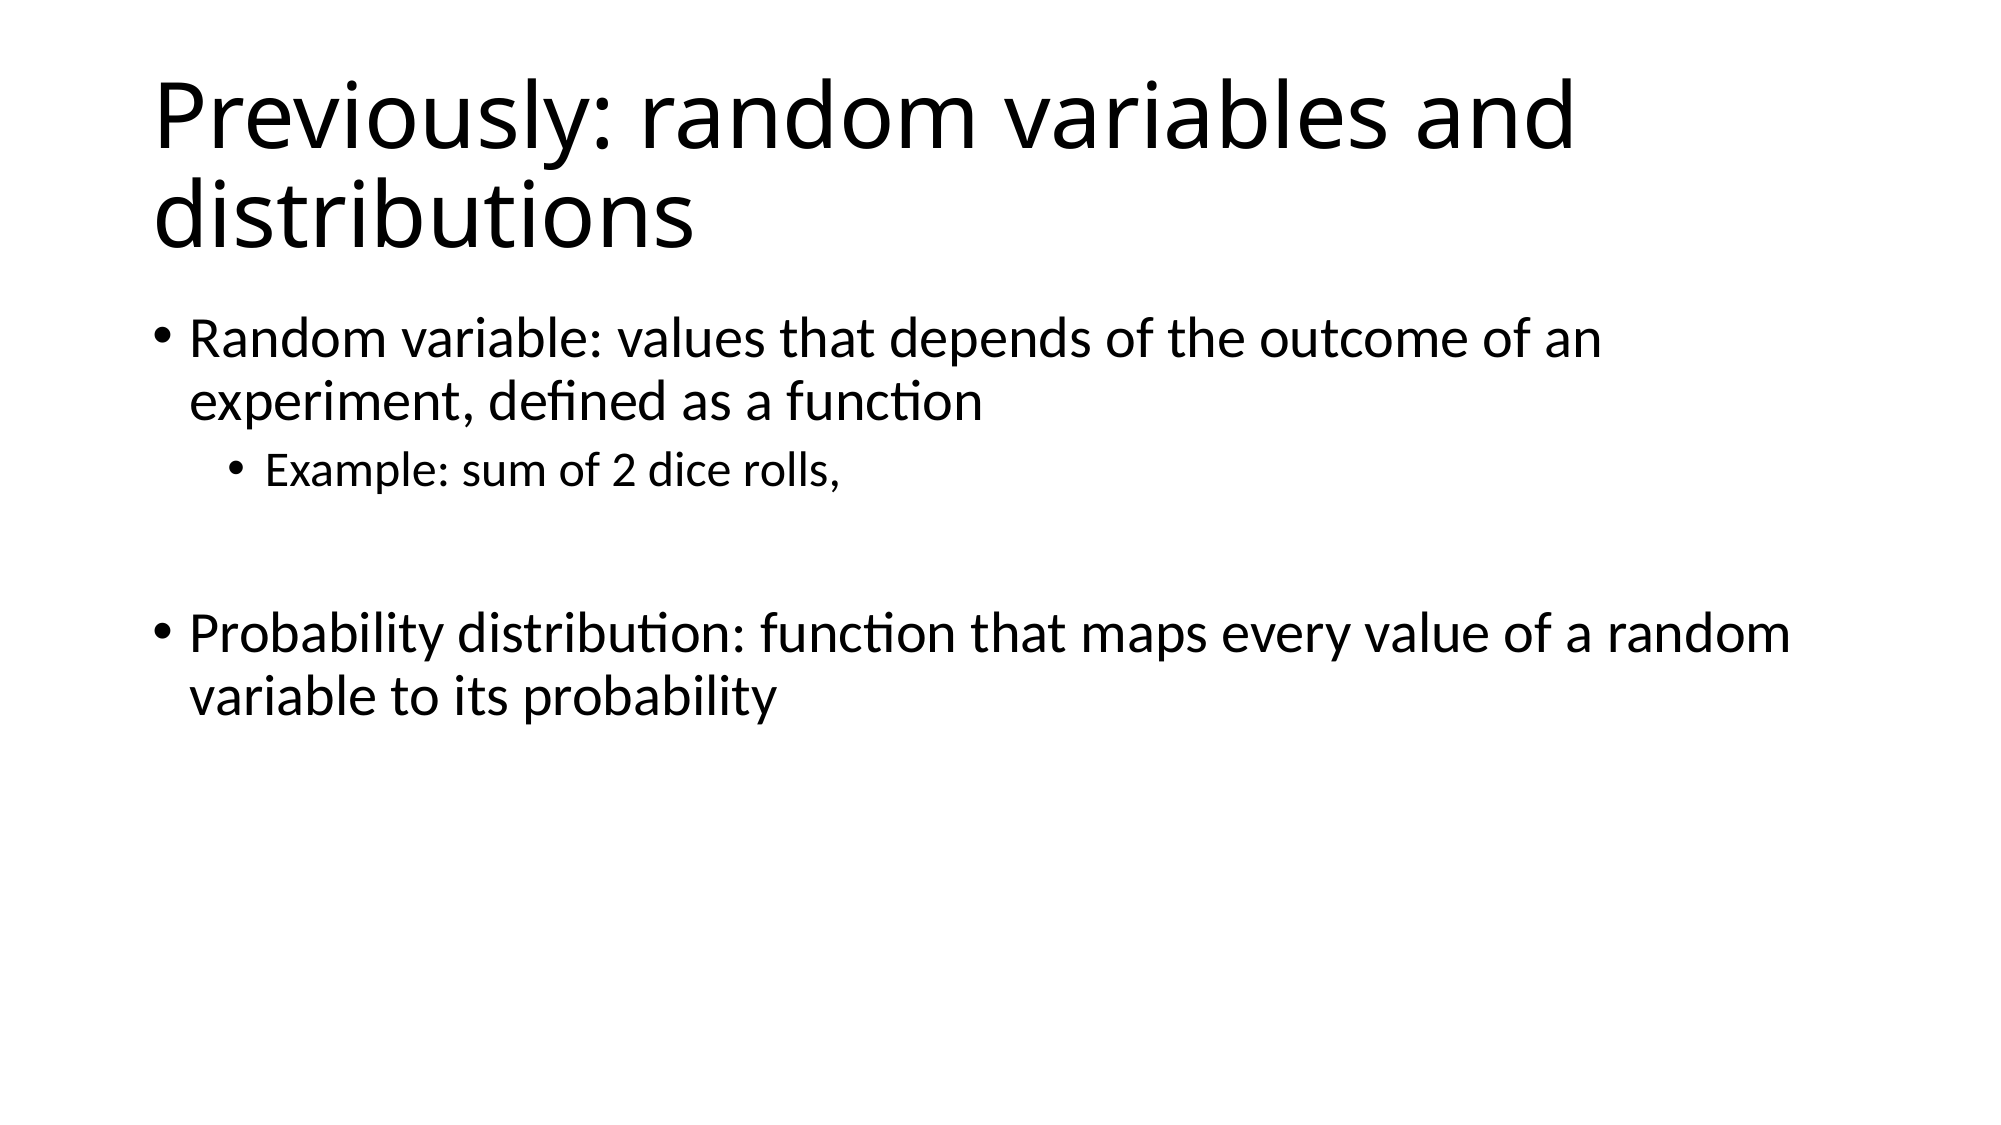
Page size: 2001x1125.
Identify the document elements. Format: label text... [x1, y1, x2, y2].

title Previously: random variables and distributions [137, 59, 1863, 278]
